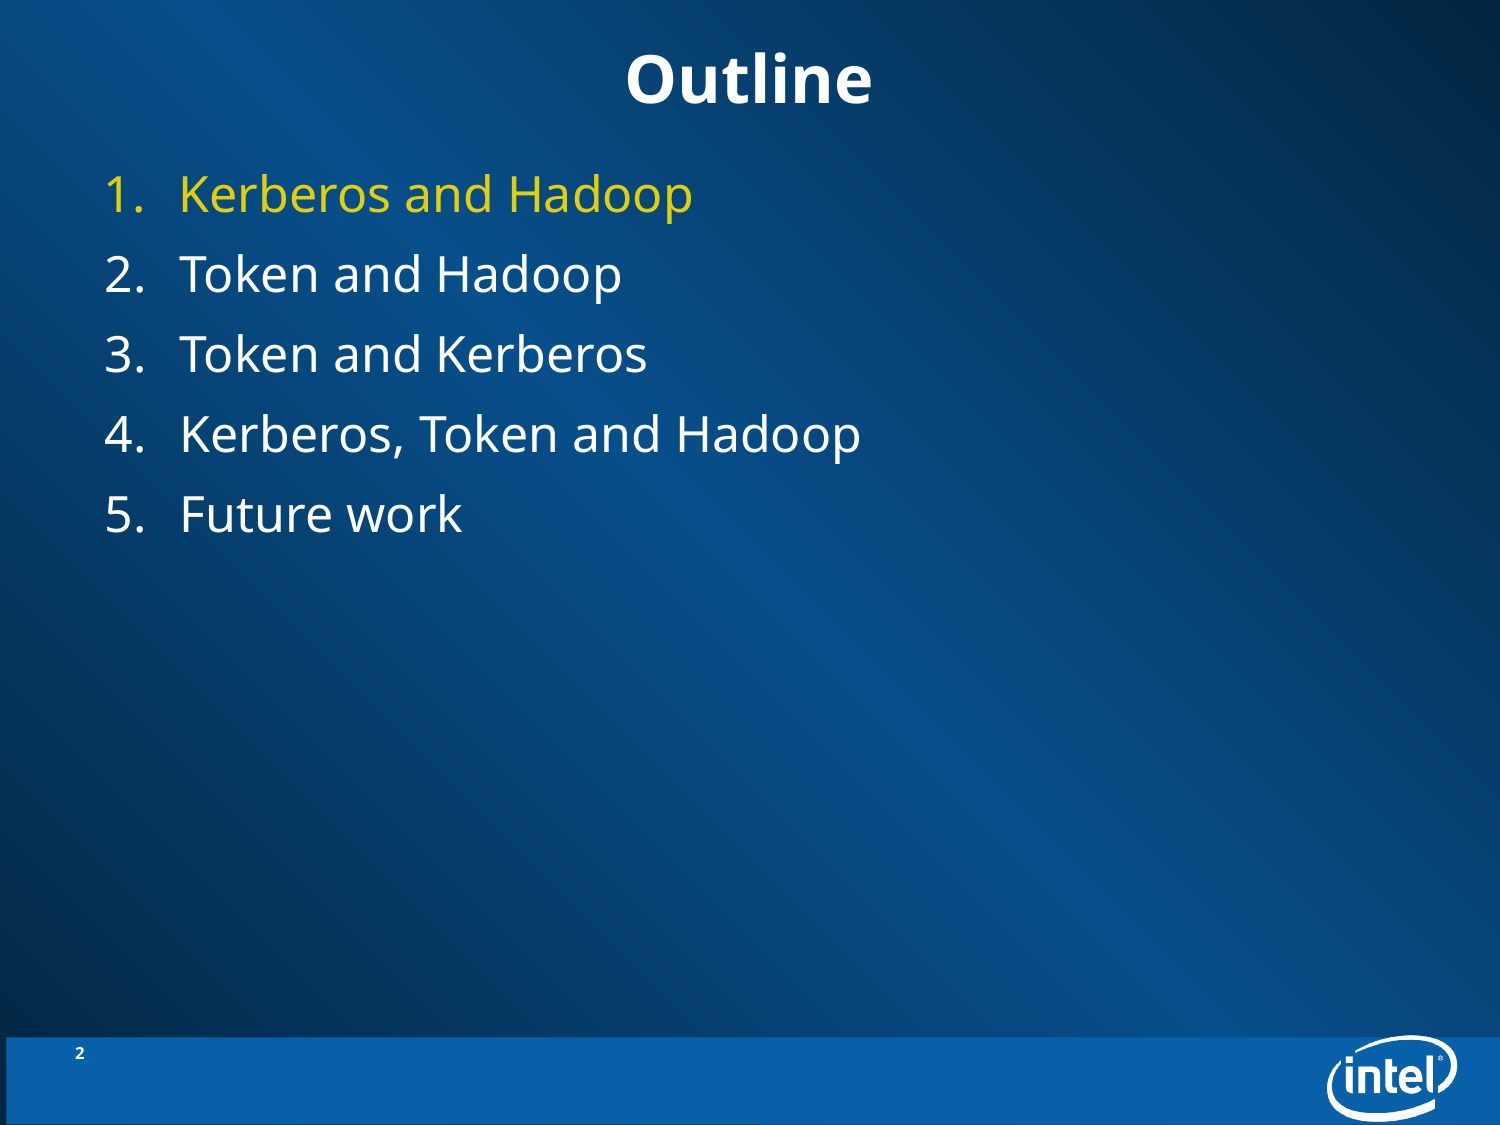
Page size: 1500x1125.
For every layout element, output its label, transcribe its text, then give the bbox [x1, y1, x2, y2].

slide_number 2 [75, 1042, 125, 1093]
picture [1325, 1034, 1459, 1124]
title Outline [73, 36, 1426, 143]
list Kerberos and Hadoop Token and Hadoop Token and Kerberos Kerberos, Token and Hadoop Future work [103, 172, 1456, 923]
